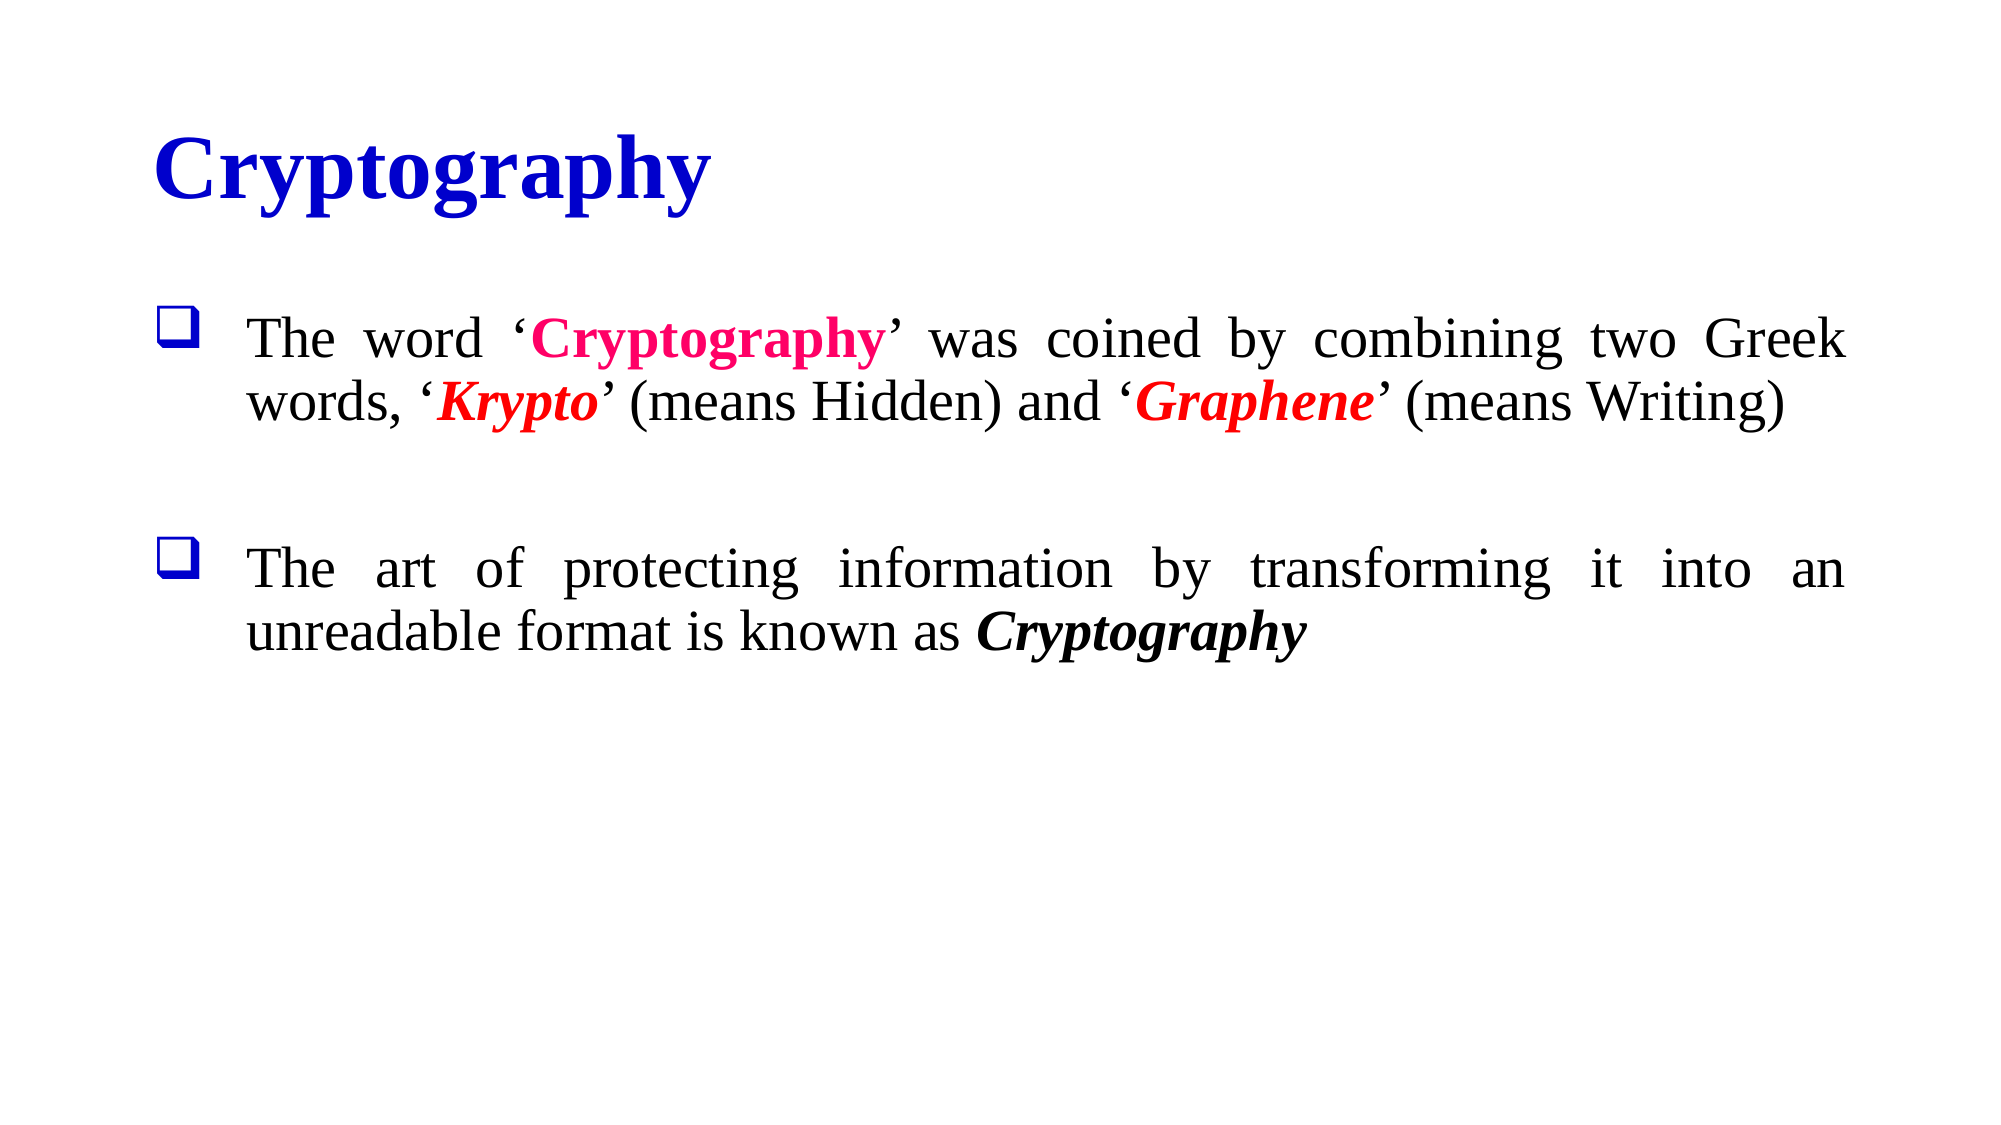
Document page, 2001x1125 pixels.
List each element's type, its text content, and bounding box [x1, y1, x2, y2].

title Cryptography [137, 59, 1863, 278]
list The word ‘Cryptography’ was coined by combining two Greek words, ‘Krypto’ (means Hidden) and ‘Graphene’ (means Writing) The art of protecting information by transforming it into an unreadable format is known as Cryptography [137, 299, 1863, 1014]
